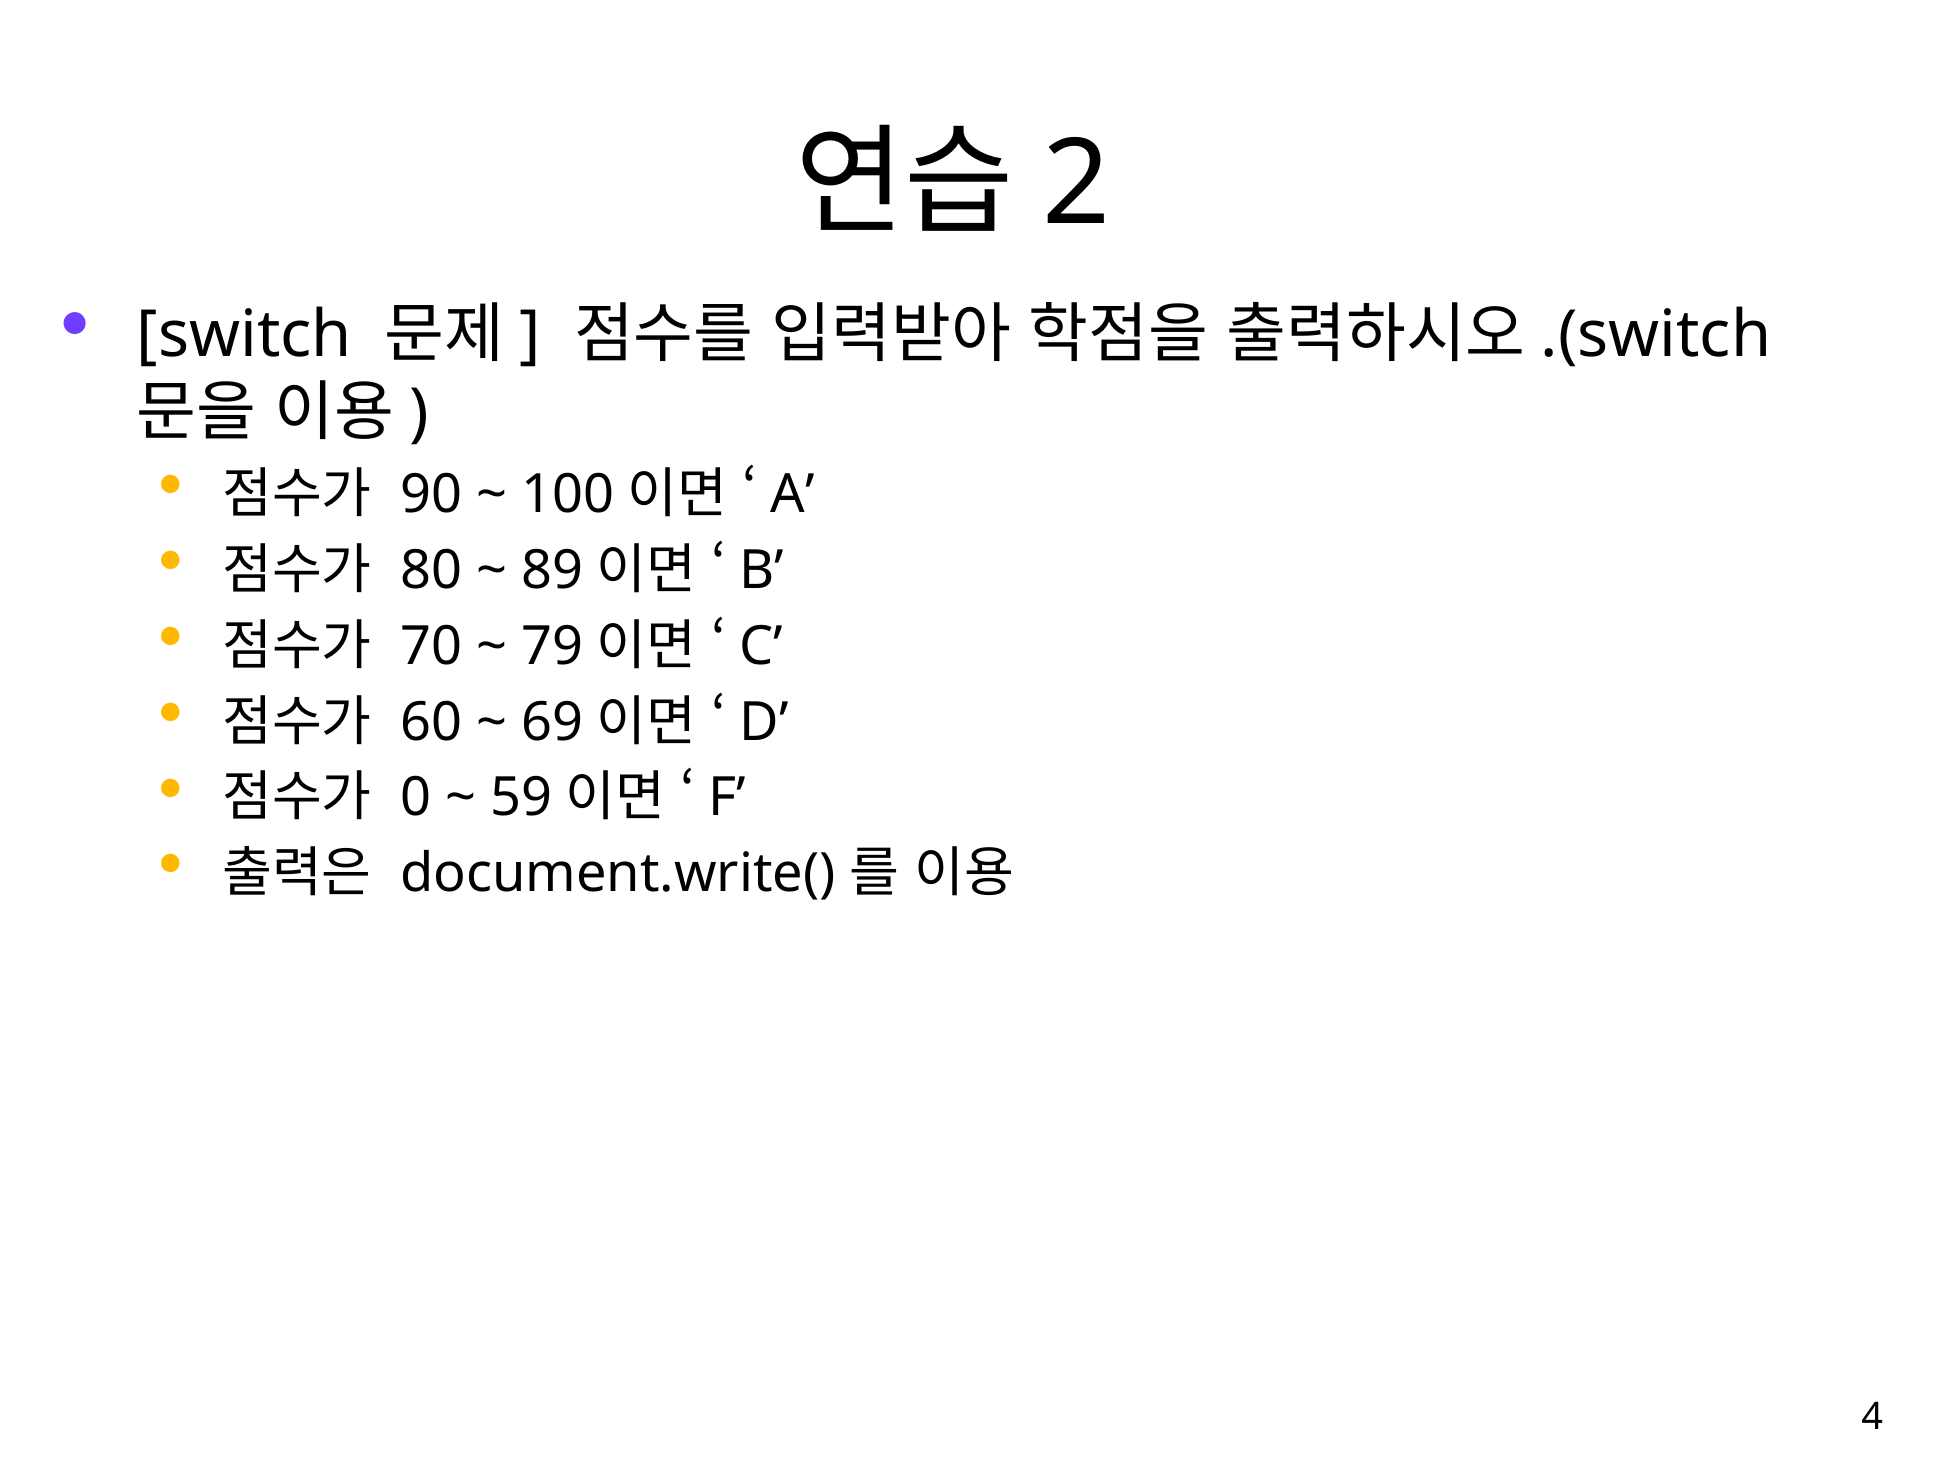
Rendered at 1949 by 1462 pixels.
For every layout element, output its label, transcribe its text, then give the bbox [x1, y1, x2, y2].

slide_number 4 [1496, 1372, 1899, 1462]
title 연습2 [156, 92, 1749, 255]
list [switch 문제] 점수를 입력받아 학점을 출력하시오.(switch문을 이용) 점수가 90 ~ 100이면 ‘A’ 점수가 80 ~ 89이면 ‘B’ 점수가 70 ~ 79이면 ‘C’ 점수가 60 ~ 69이면 ‘D’ 점수가 0 ~ 59이면 ‘F’ 출력은 document.write()를 이용 [48, 284, 1897, 1343]
